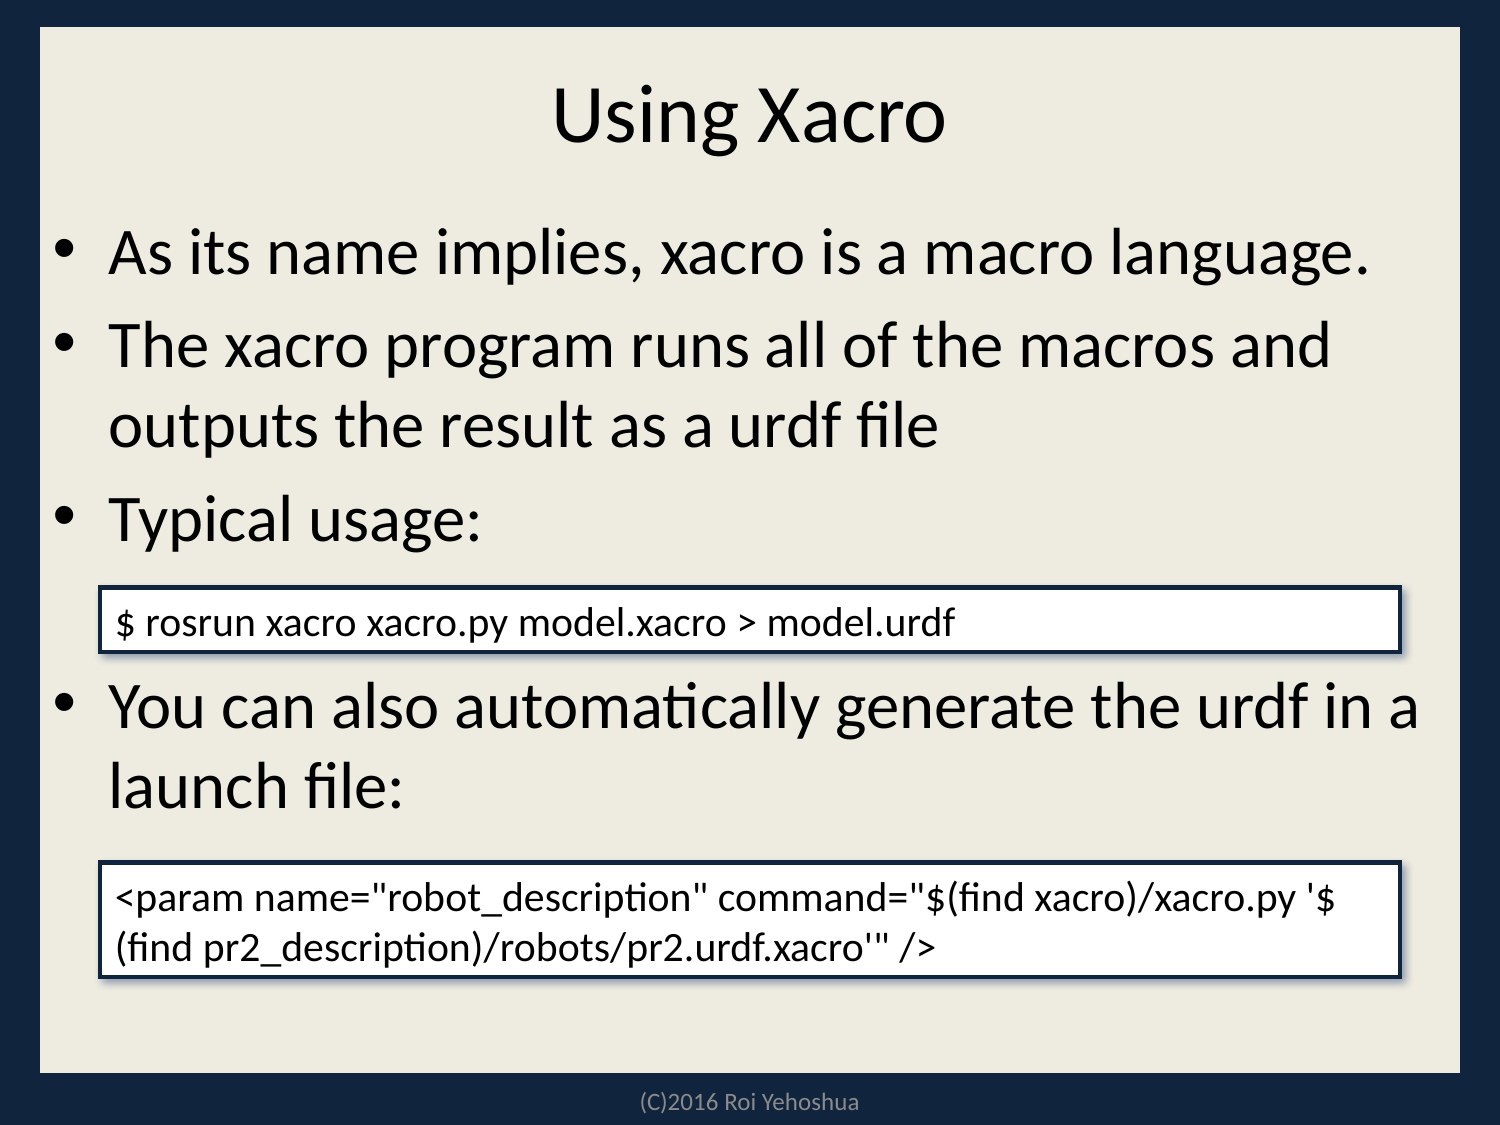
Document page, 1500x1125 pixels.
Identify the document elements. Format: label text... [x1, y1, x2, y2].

text_box <param name="robot_description" command="$(find xacro)/xacro.py '$(find pr2_description)/robots/pr2.urdf.xacro'" /> [99, 862, 1400, 978]
list As its name implies, xacro is a macro language. The xacro program runs all of the macros and outputs the result as a urdf file Typical usage: You can also automatically generate the urdf in a launch file: [37, 200, 1463, 1080]
text_box $ rosrun xacro xacro.py model.xacro > model.urdf [99, 587, 1400, 653]
title Using Xacro [37, 31, 1463, 188]
footer (C)2016 Roi Yehoshua [512, 1074, 988, 1125]
